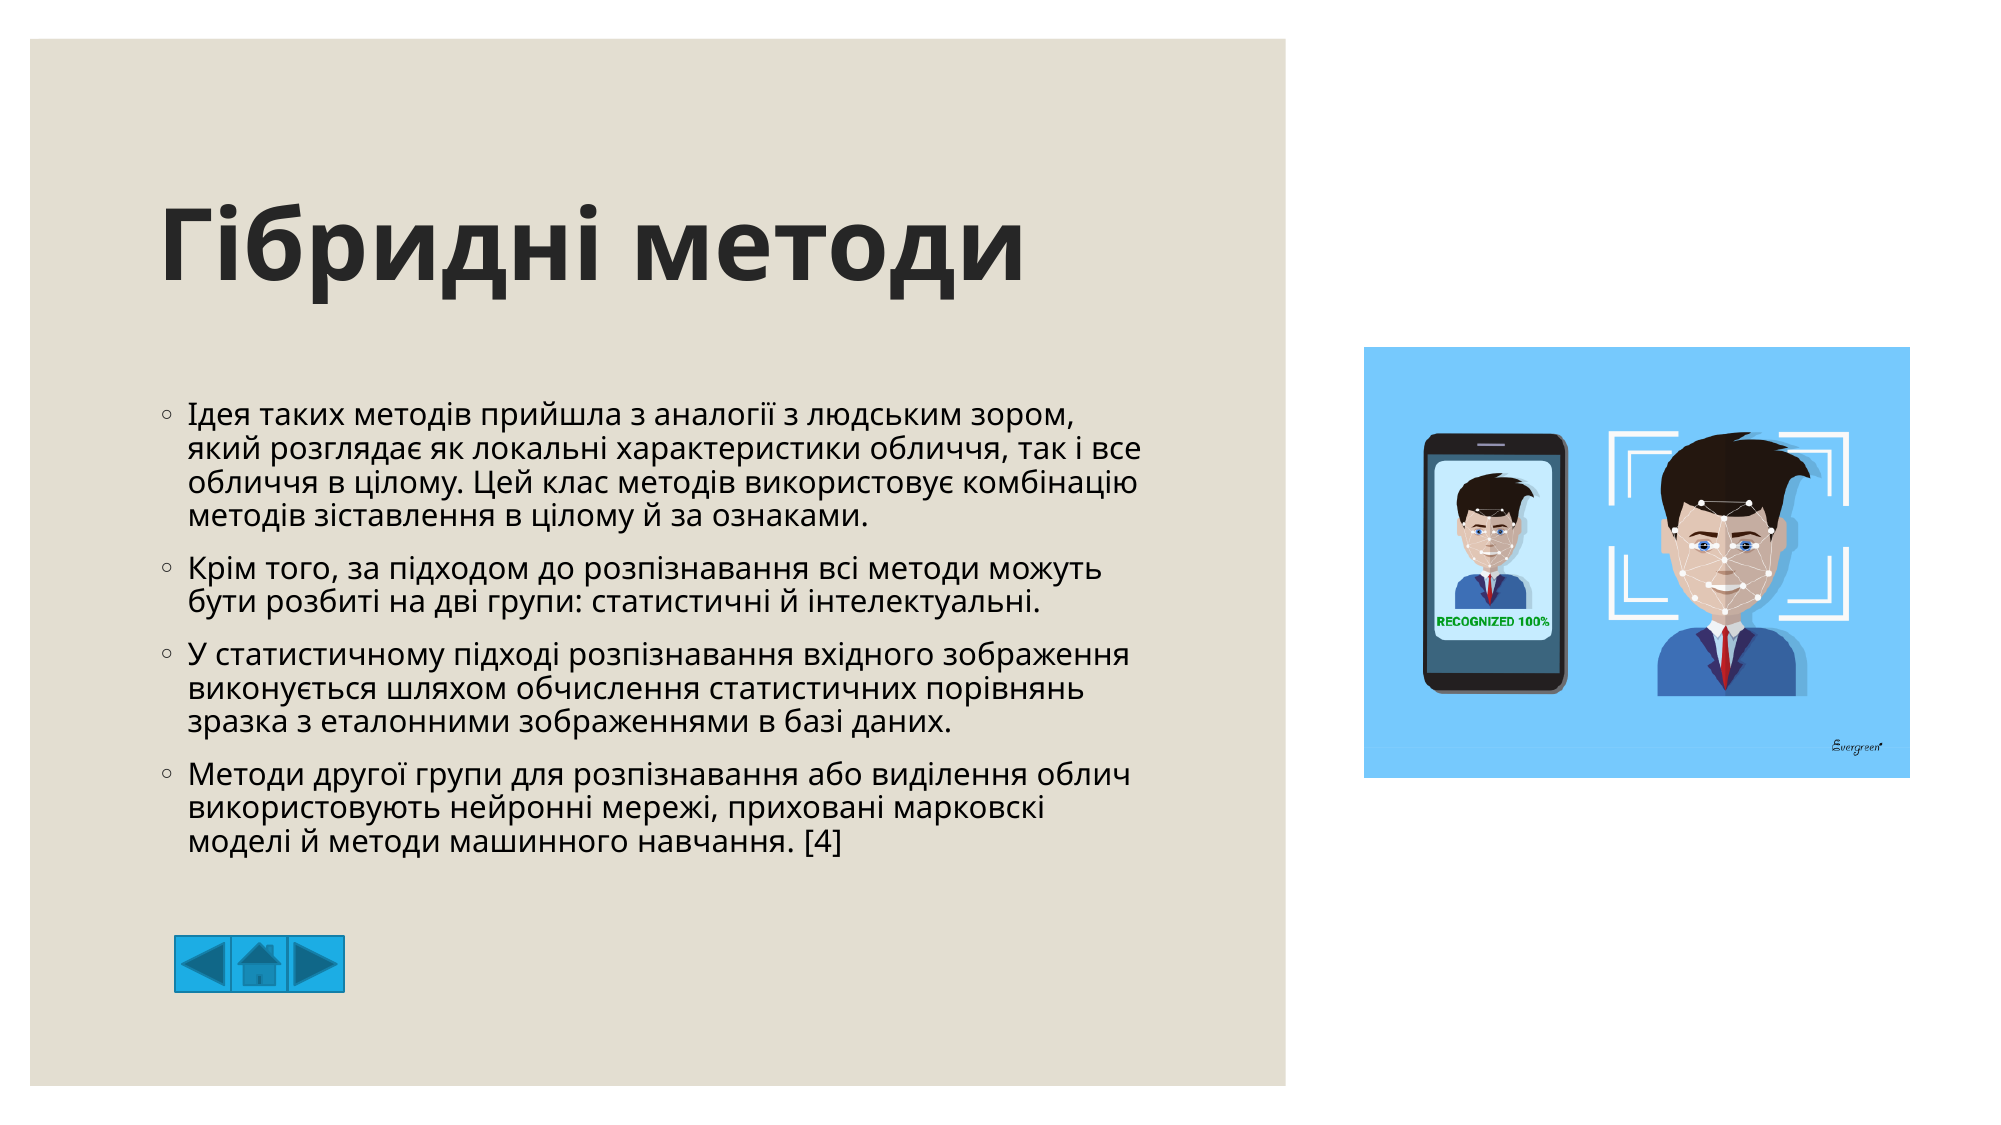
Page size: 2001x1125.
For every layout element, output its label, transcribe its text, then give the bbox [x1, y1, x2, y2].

text_box [1285, 0, 2000, 1125]
title Гібридні методи [142, 105, 1173, 391]
list Ідея таких методів прийшла з аналогії з людським зором, який розглядає як локальні характеристики обличчя, так і все обличчя в цілому. Цей клас методів використовує комбінацію методів зіставлення в цілому й за ознаками. Крім того, за підходом до розпізнавання всі методи можуть бути розбиті на дві групи: статистичні й інтелектуальні. У статистичному підході розпізнавання вхідного зображення виконується шляхом обчислення статистичних порівнянь зразка з еталонними зображеннями в базі даних. Методи другої групи для розпізнавання або виділення облич використовують нейронні мережі, приховані марковскі моделі й методи машинного навчання. [4] [142, 391, 1173, 990]
text_box [29, 38, 1285, 1087]
picture [1364, 347, 1910, 778]
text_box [174, 935, 344, 993]
